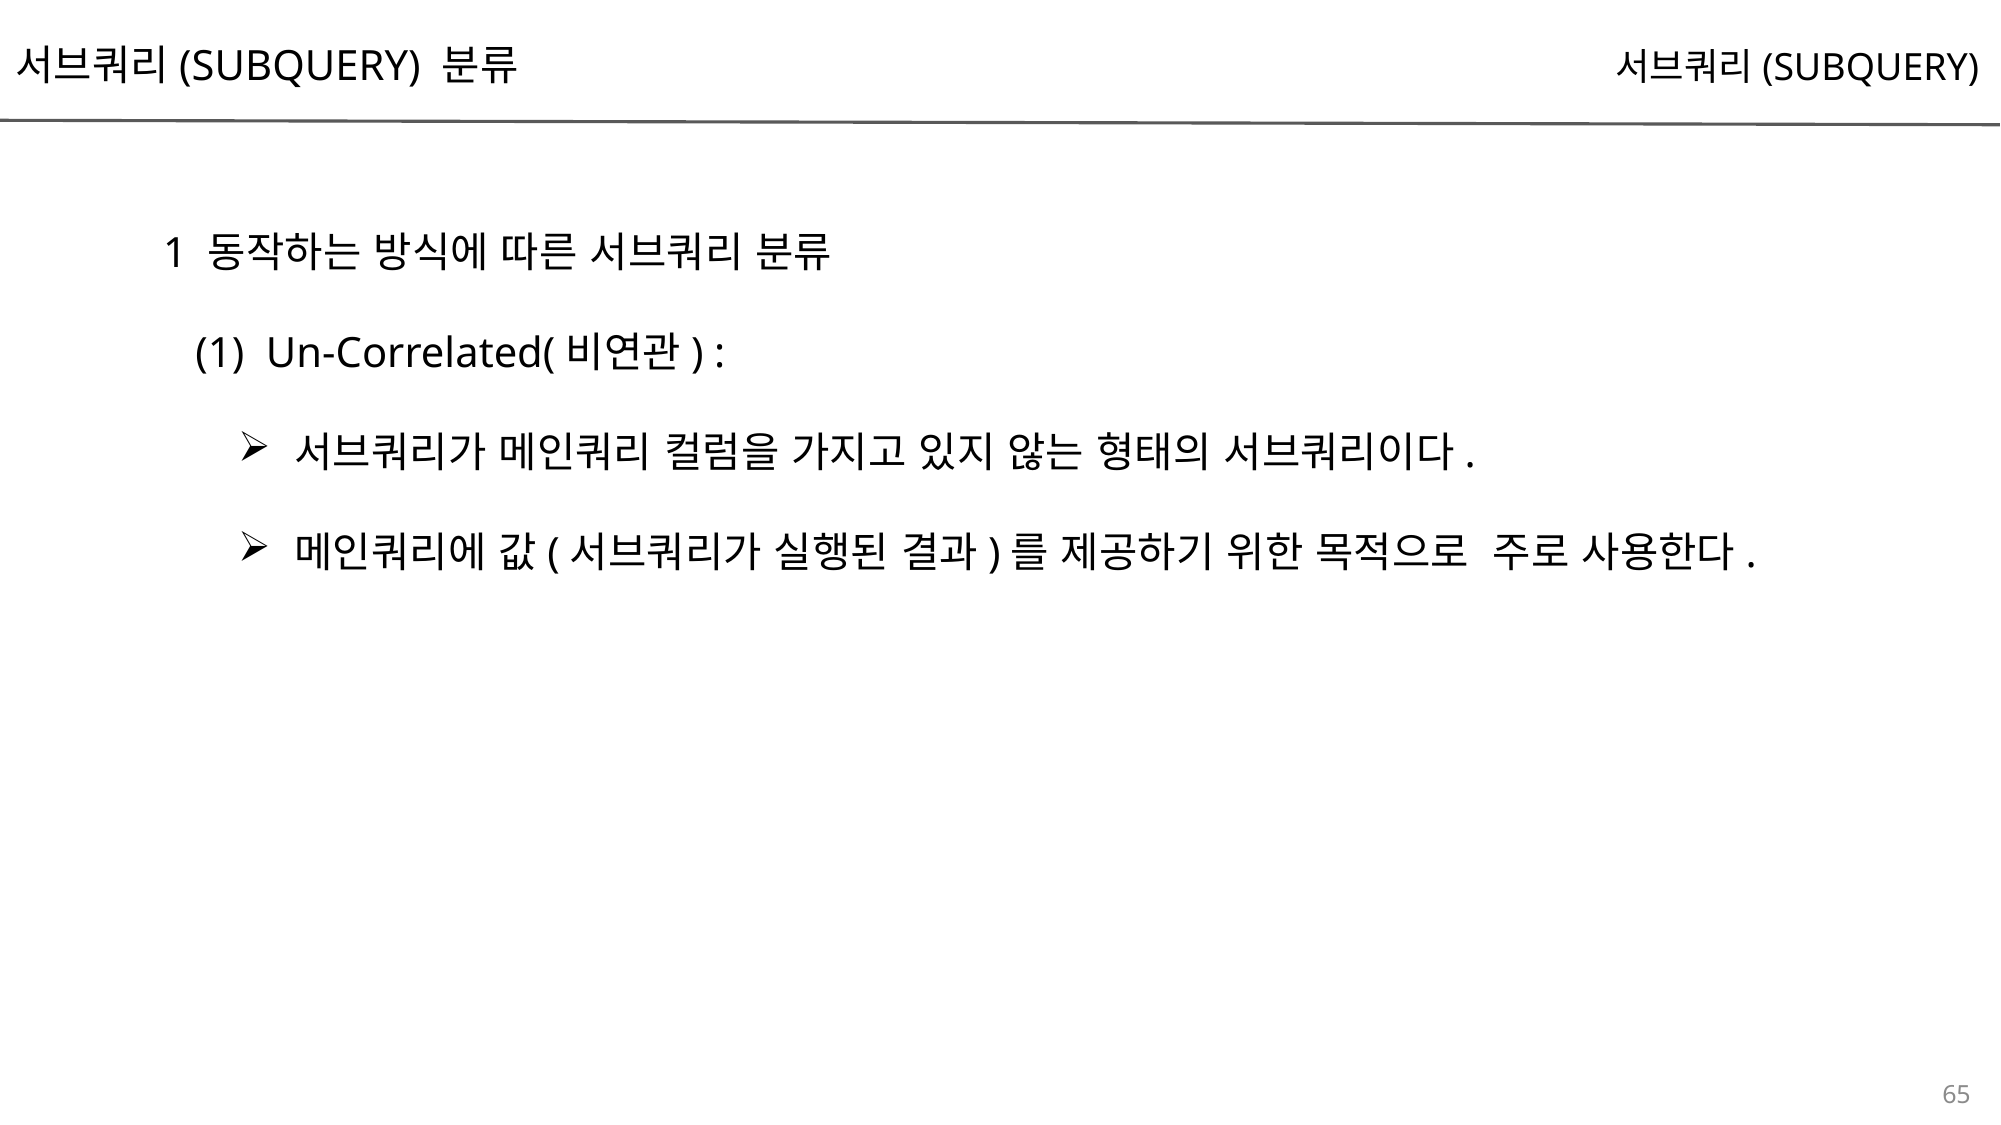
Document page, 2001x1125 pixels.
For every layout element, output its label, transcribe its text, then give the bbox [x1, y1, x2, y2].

text_box 서브쿼리(SUBQUERY) 분류 [0, 0, 780, 103]
slide_number 65 [1535, 1065, 1986, 1125]
text_box 1 동작하는 방식에 따른 서브쿼리 분류 (1) Un-Correlated(비연관) : 서브쿼리가 메인쿼리 컬럼을 가지고 있지 않는 형태의 서브쿼리이다. 메인쿼리에 값(서브쿼리가 실행된 결과)를 제공하기 위한 목적으로 주로 사용한다. [148, 168, 1872, 584]
text_box 서브쿼리(SUBQUERY) [1425, 17, 1995, 120]
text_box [0, 120, 2000, 125]
